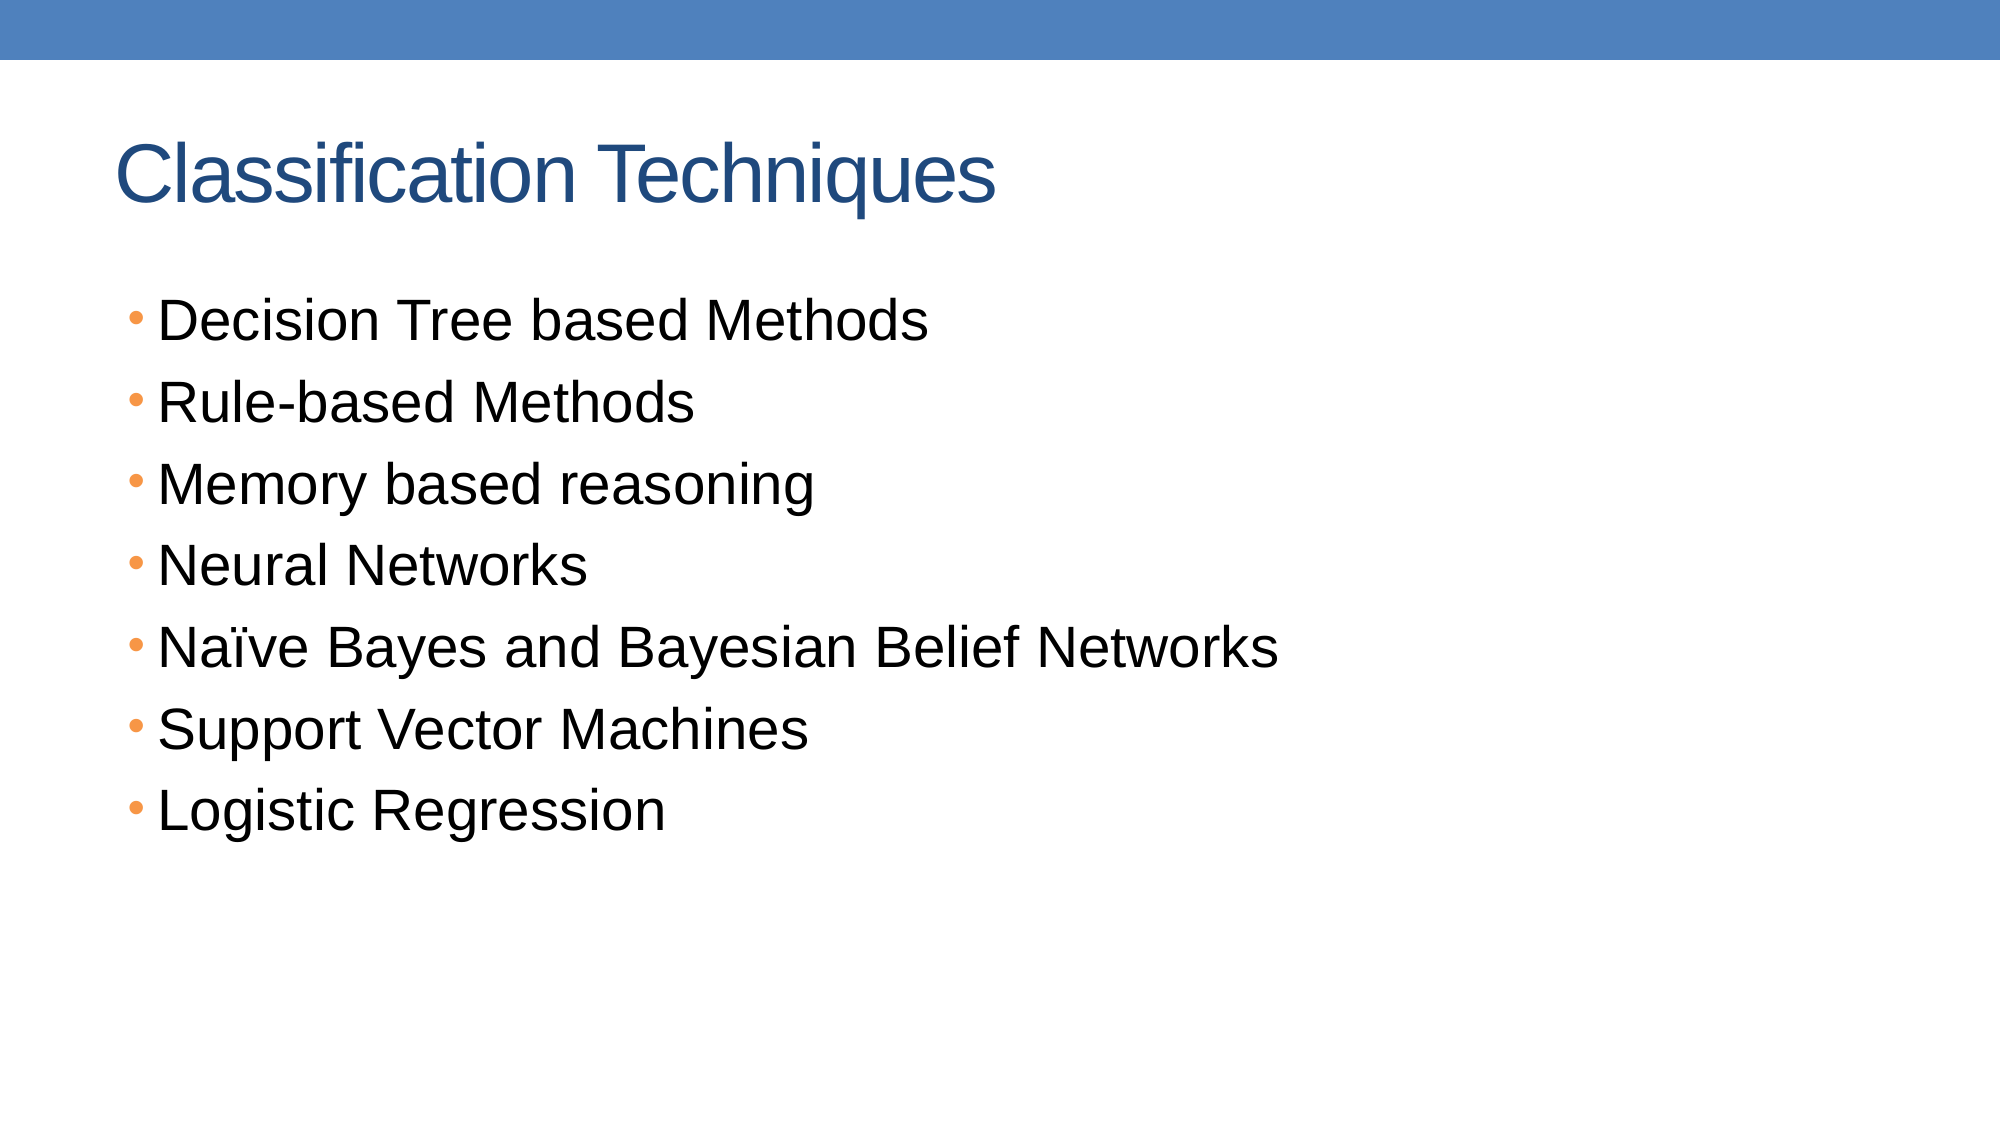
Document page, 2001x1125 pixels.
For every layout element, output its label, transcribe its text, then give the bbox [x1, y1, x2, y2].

title Classification Techniques [99, 87, 1900, 250]
list Decision Tree based Methods Rule-based Methods Memory based reasoning Neural Networks Naïve Bayes and Bayesian Belief Networks Support Vector Machines Logistic Regression [112, 275, 1675, 1075]
